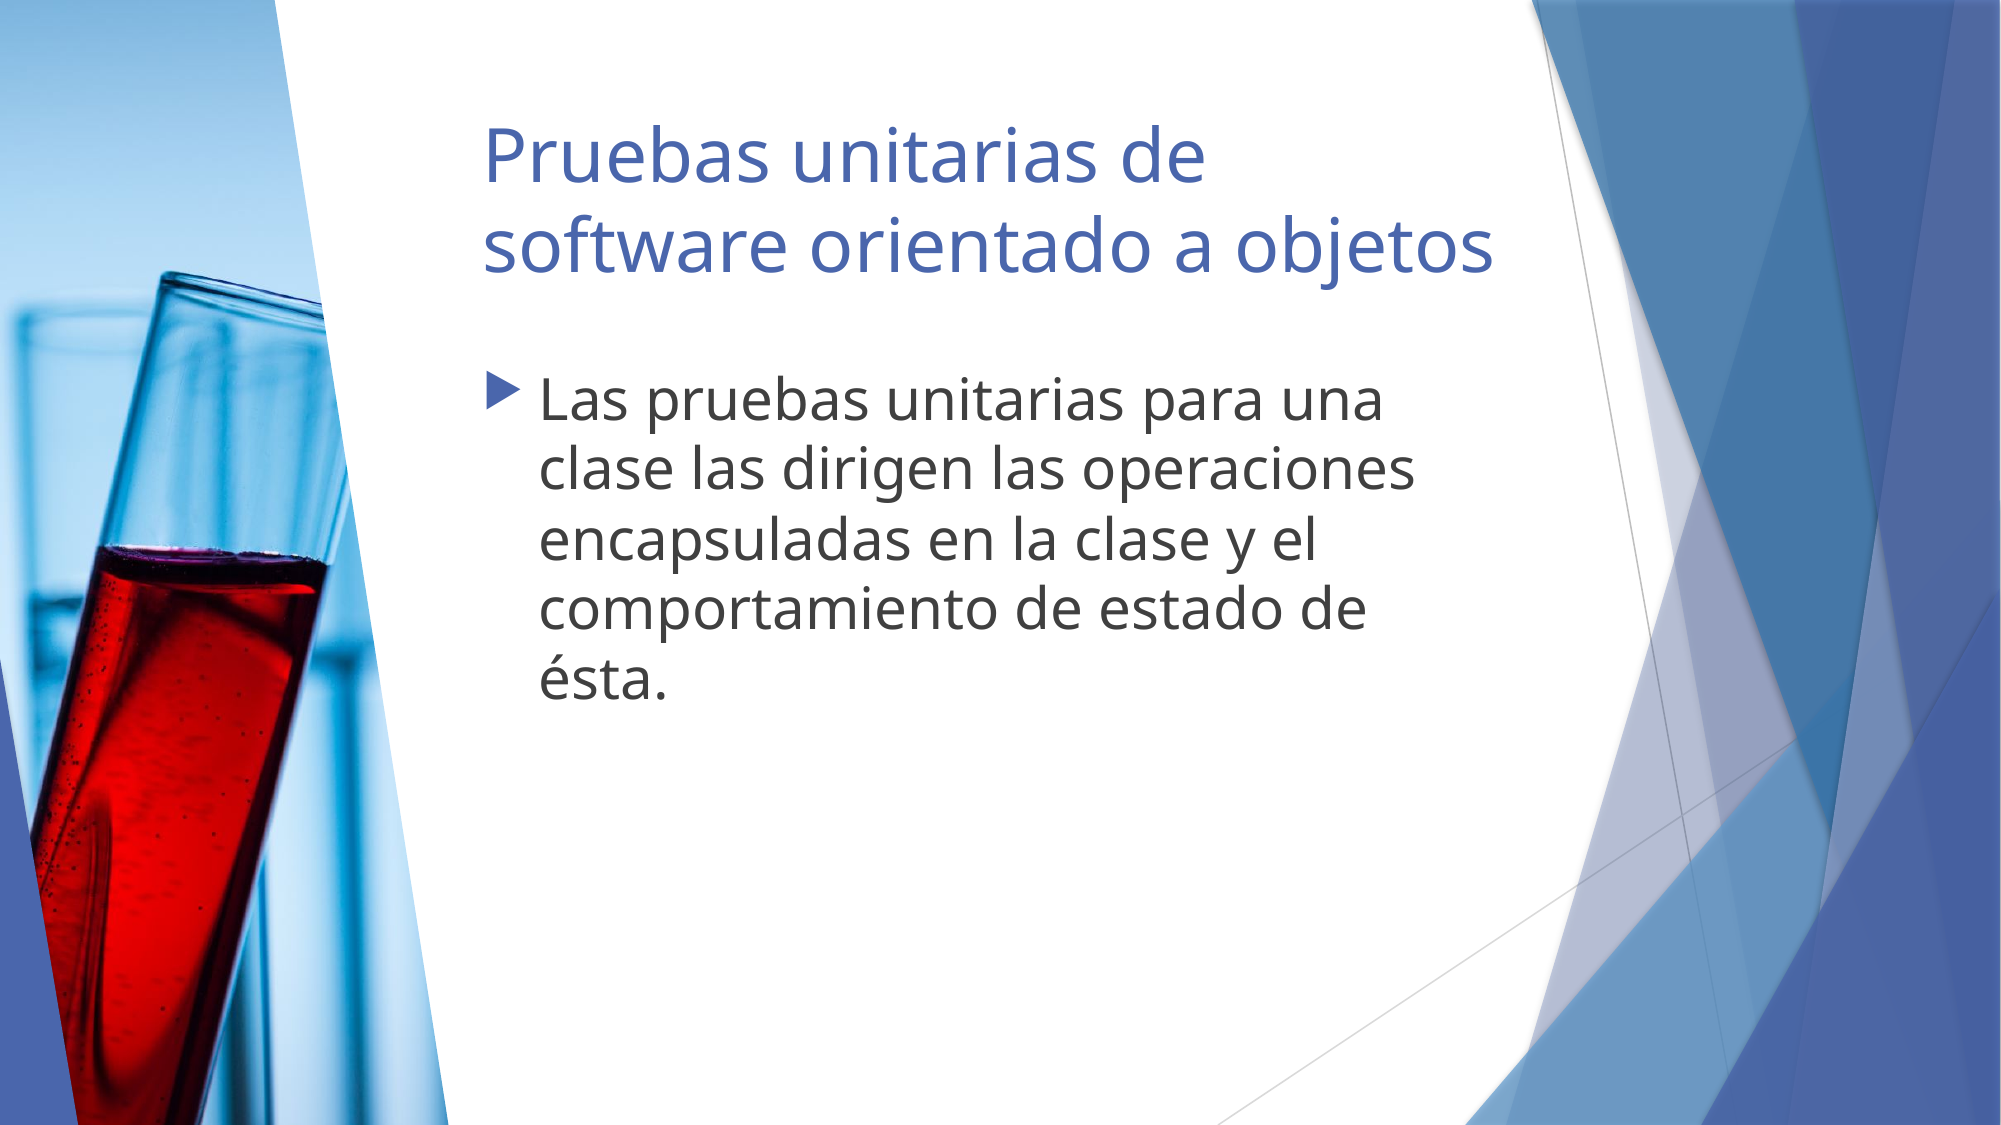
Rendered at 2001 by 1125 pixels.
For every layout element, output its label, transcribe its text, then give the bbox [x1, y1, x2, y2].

list Las pruebas unitarias para una clase las dirigen las operaciones encapsuladas en la clase y el comportamiento de estado de ésta. [467, 354, 1522, 992]
title Pruebas unitarias de software orientado a objetos [467, 99, 1522, 317]
picture [0, 0, 449, 1125]
